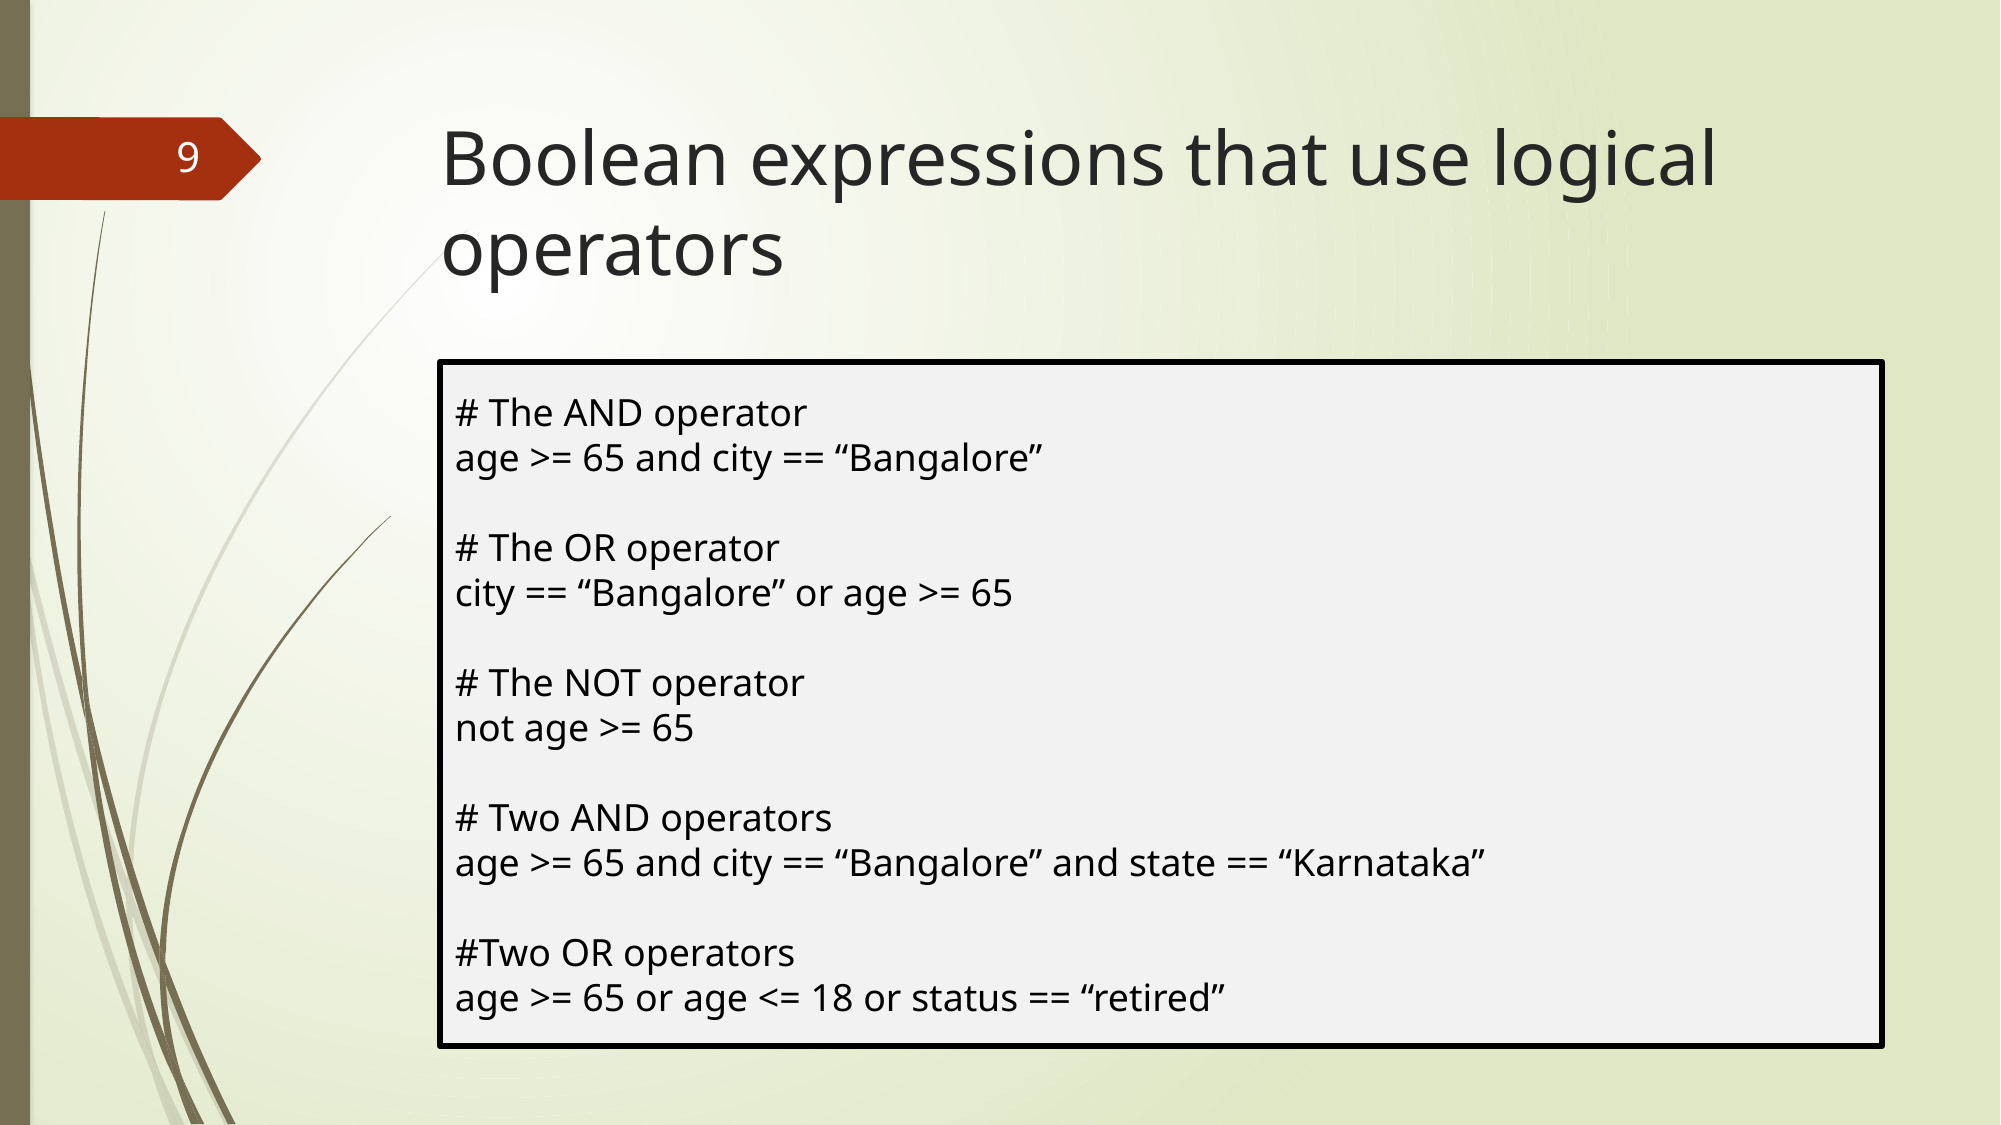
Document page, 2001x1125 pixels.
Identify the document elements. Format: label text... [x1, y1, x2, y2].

slide_number 9 [87, 129, 216, 190]
text_box # The AND operator age >= 65 and city == “Bangalore” # The OR operator city == “Bangalore” or age >= 65 # The NOT operator not age >= 65 # Two AND operators age >= 65 and city == “Bangalore” and state == “Karnataka” #Two OR operators age >= 65 or age <= 18 or status == “retired” [439, 361, 1883, 1047]
title Boolean expressions that use logical operators [425, 102, 1888, 313]
